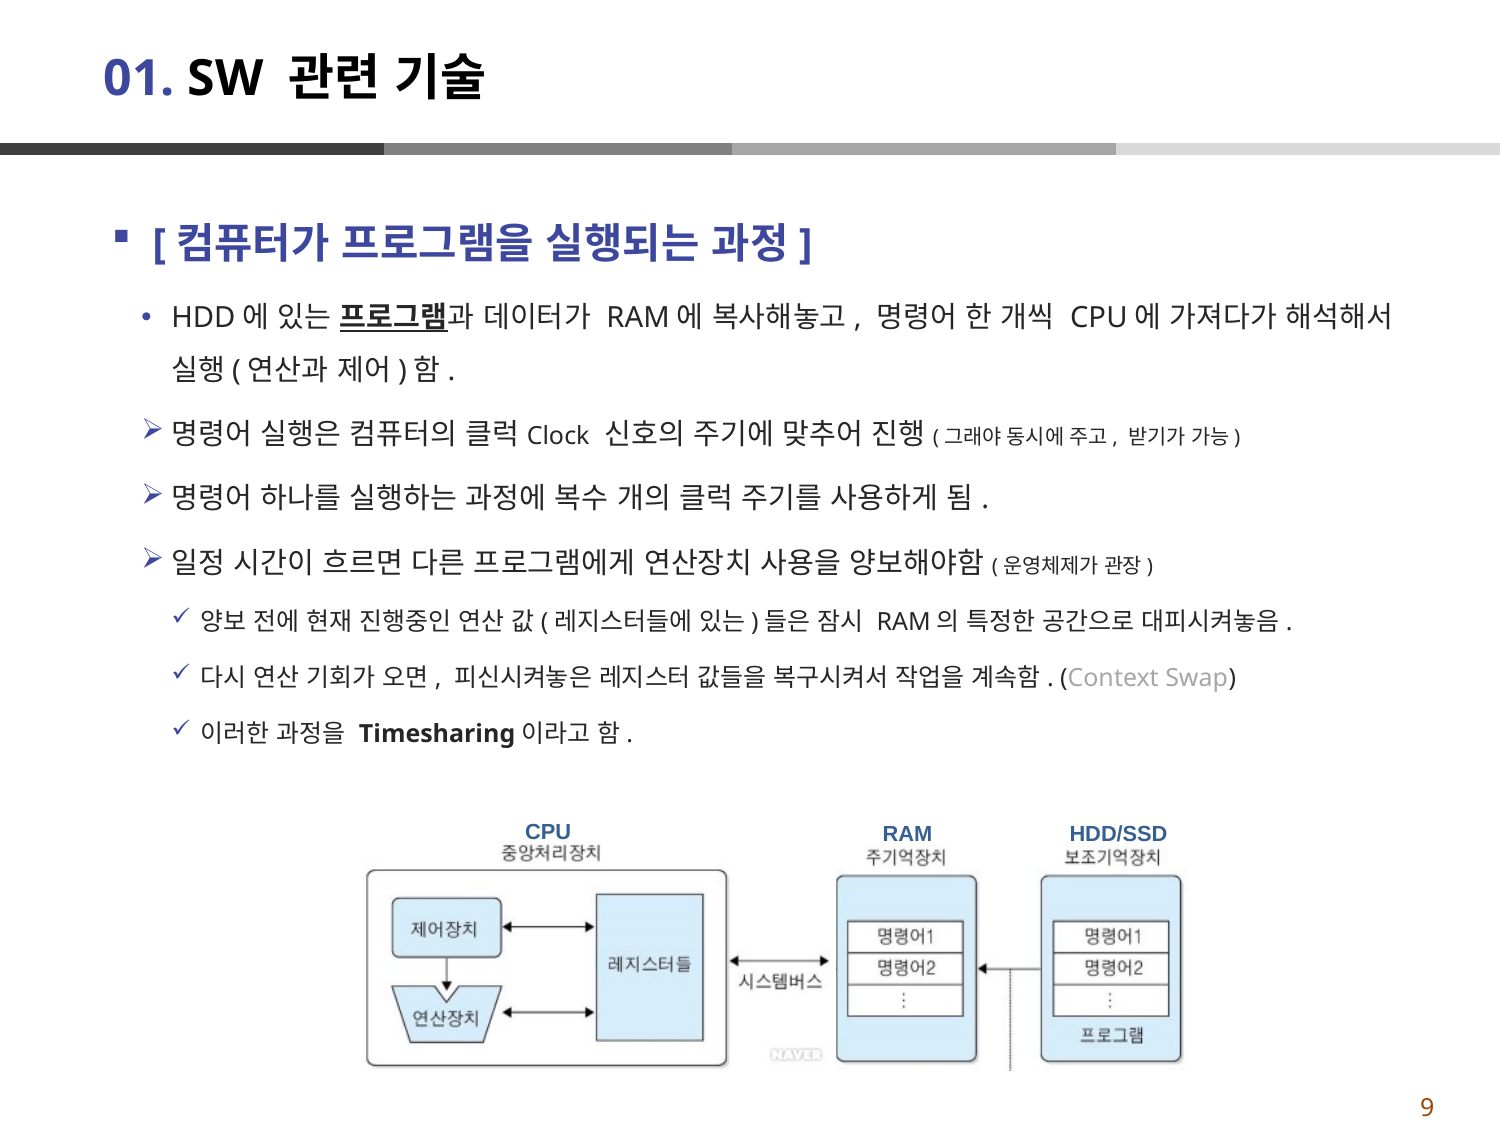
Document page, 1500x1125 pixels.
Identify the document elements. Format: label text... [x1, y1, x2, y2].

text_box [342, 810, 1193, 1077]
title 01. SW 관련 기술 [88, 30, 1211, 121]
list [컴퓨터가 프로그램을 실행되는 과정] HDD에 있는 프로그램과 데이터가 RAM에 복사해놓고, 명령어 한 개씩 CPU에 가져다가 해석해서 실행(연산과 제어)함. 명령어 실행은 컴퓨터의 클럭Clock 신호의 주기에 맞추어 진행(그래야 동시에 주고, 받기가 가능) 명령어 하나를 실행하는 과정에 복수 개의 클럭 주기를 사용하게 됨. 일정 시간이 흐르면 다른 프로그램에게 연산장치 사용을 양보해야함(운영체제가 관장) 양보 전에 현재 진행중인 연산 값(레지스터들에 있는)들은 잠시 RAM의 특정한 공간으로 대피시켜놓음. 다시 연산 기회가 오면, 피신시켜놓은 레지스터 값들을 복구시켜서 작업을 계속함. (Context Swap) 이러한 과정을 Timesharing이라고 함. [52, 183, 1412, 799]
